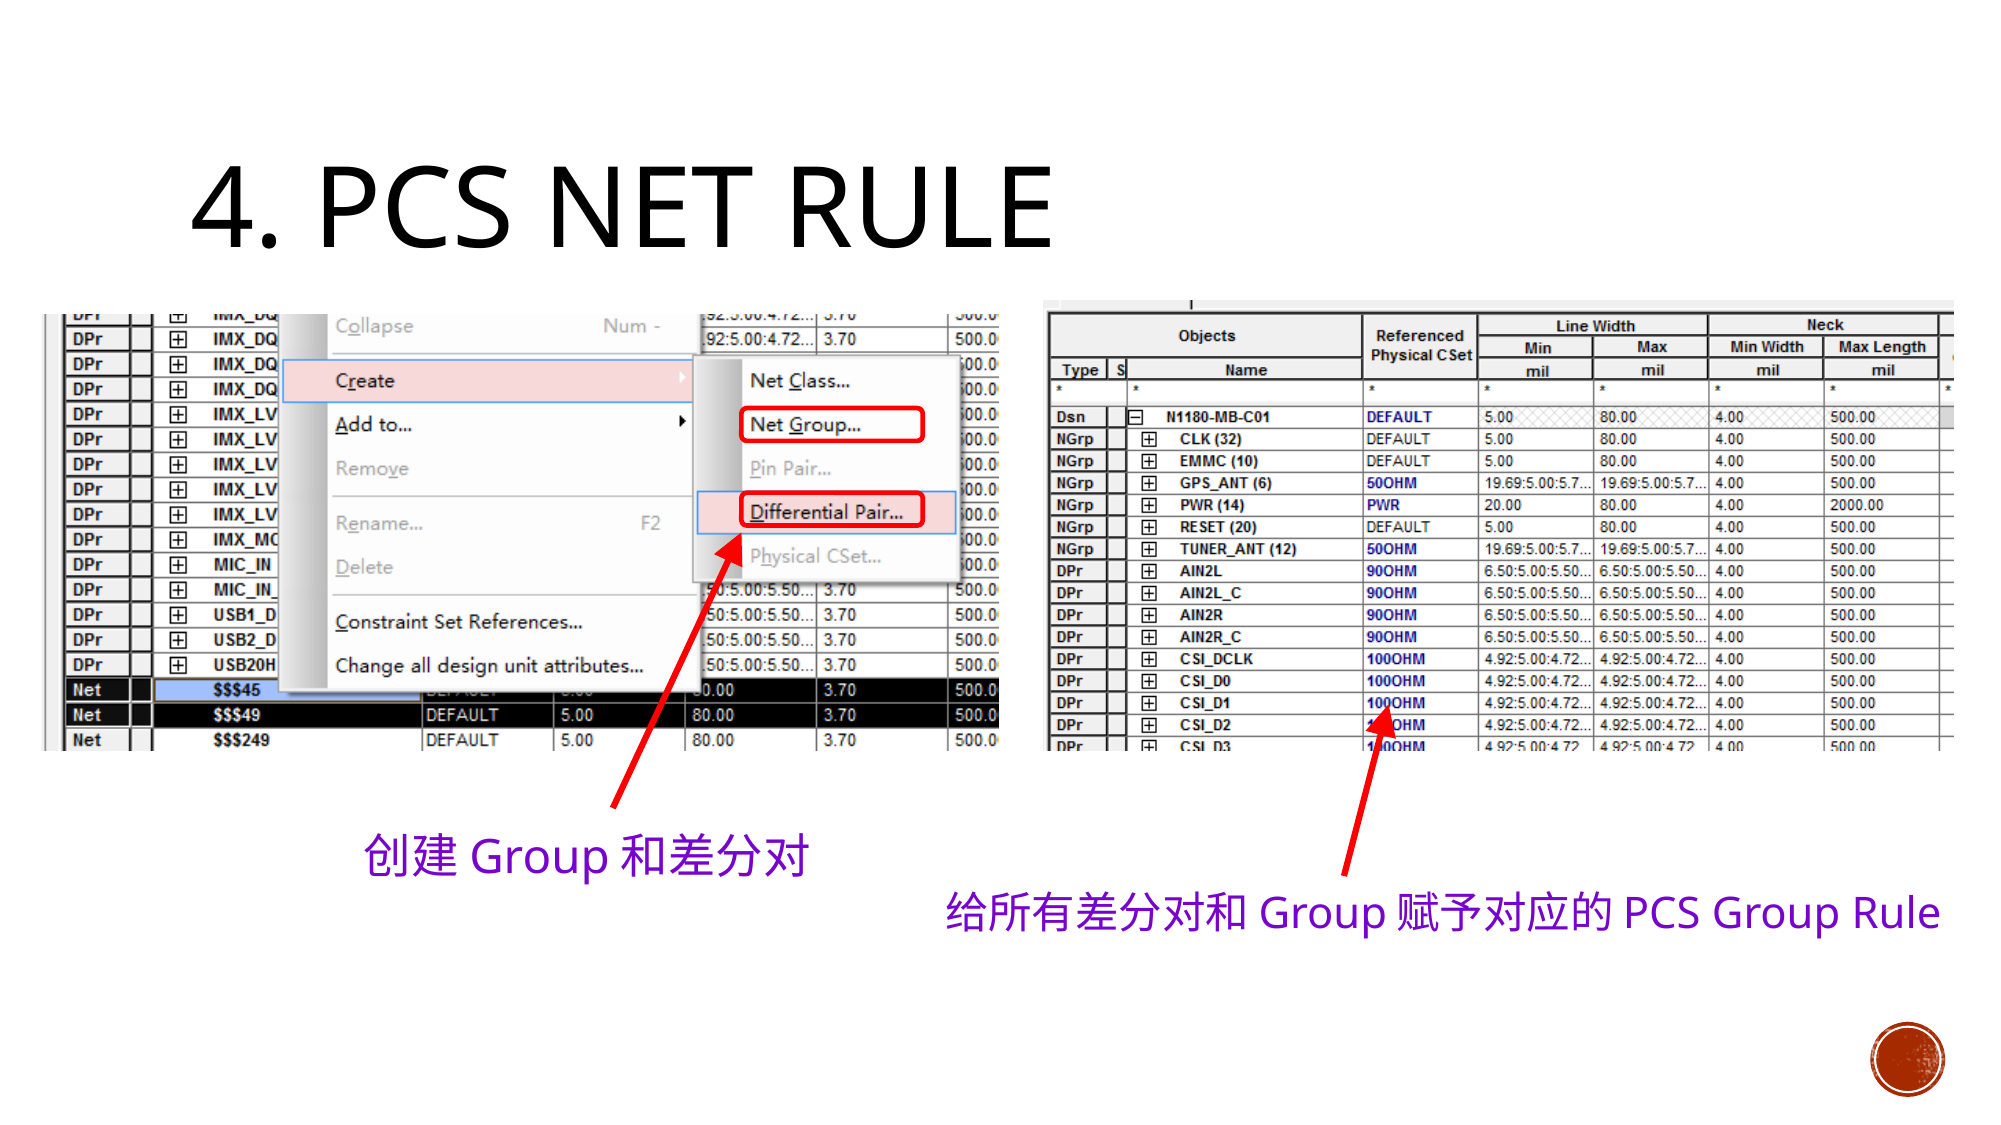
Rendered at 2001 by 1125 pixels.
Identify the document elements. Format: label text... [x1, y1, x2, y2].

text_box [1345, 706, 1388, 875]
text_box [614, 534, 741, 808]
picture [26, 314, 999, 751]
text_box 创建Group和差分对 [348, 790, 848, 901]
title 4. PCS net rule [175, 79, 1826, 344]
text_box 给所有差分对和Group赋予对应的PCS Group Rule [930, 851, 2000, 962]
picture [1043, 300, 1954, 751]
